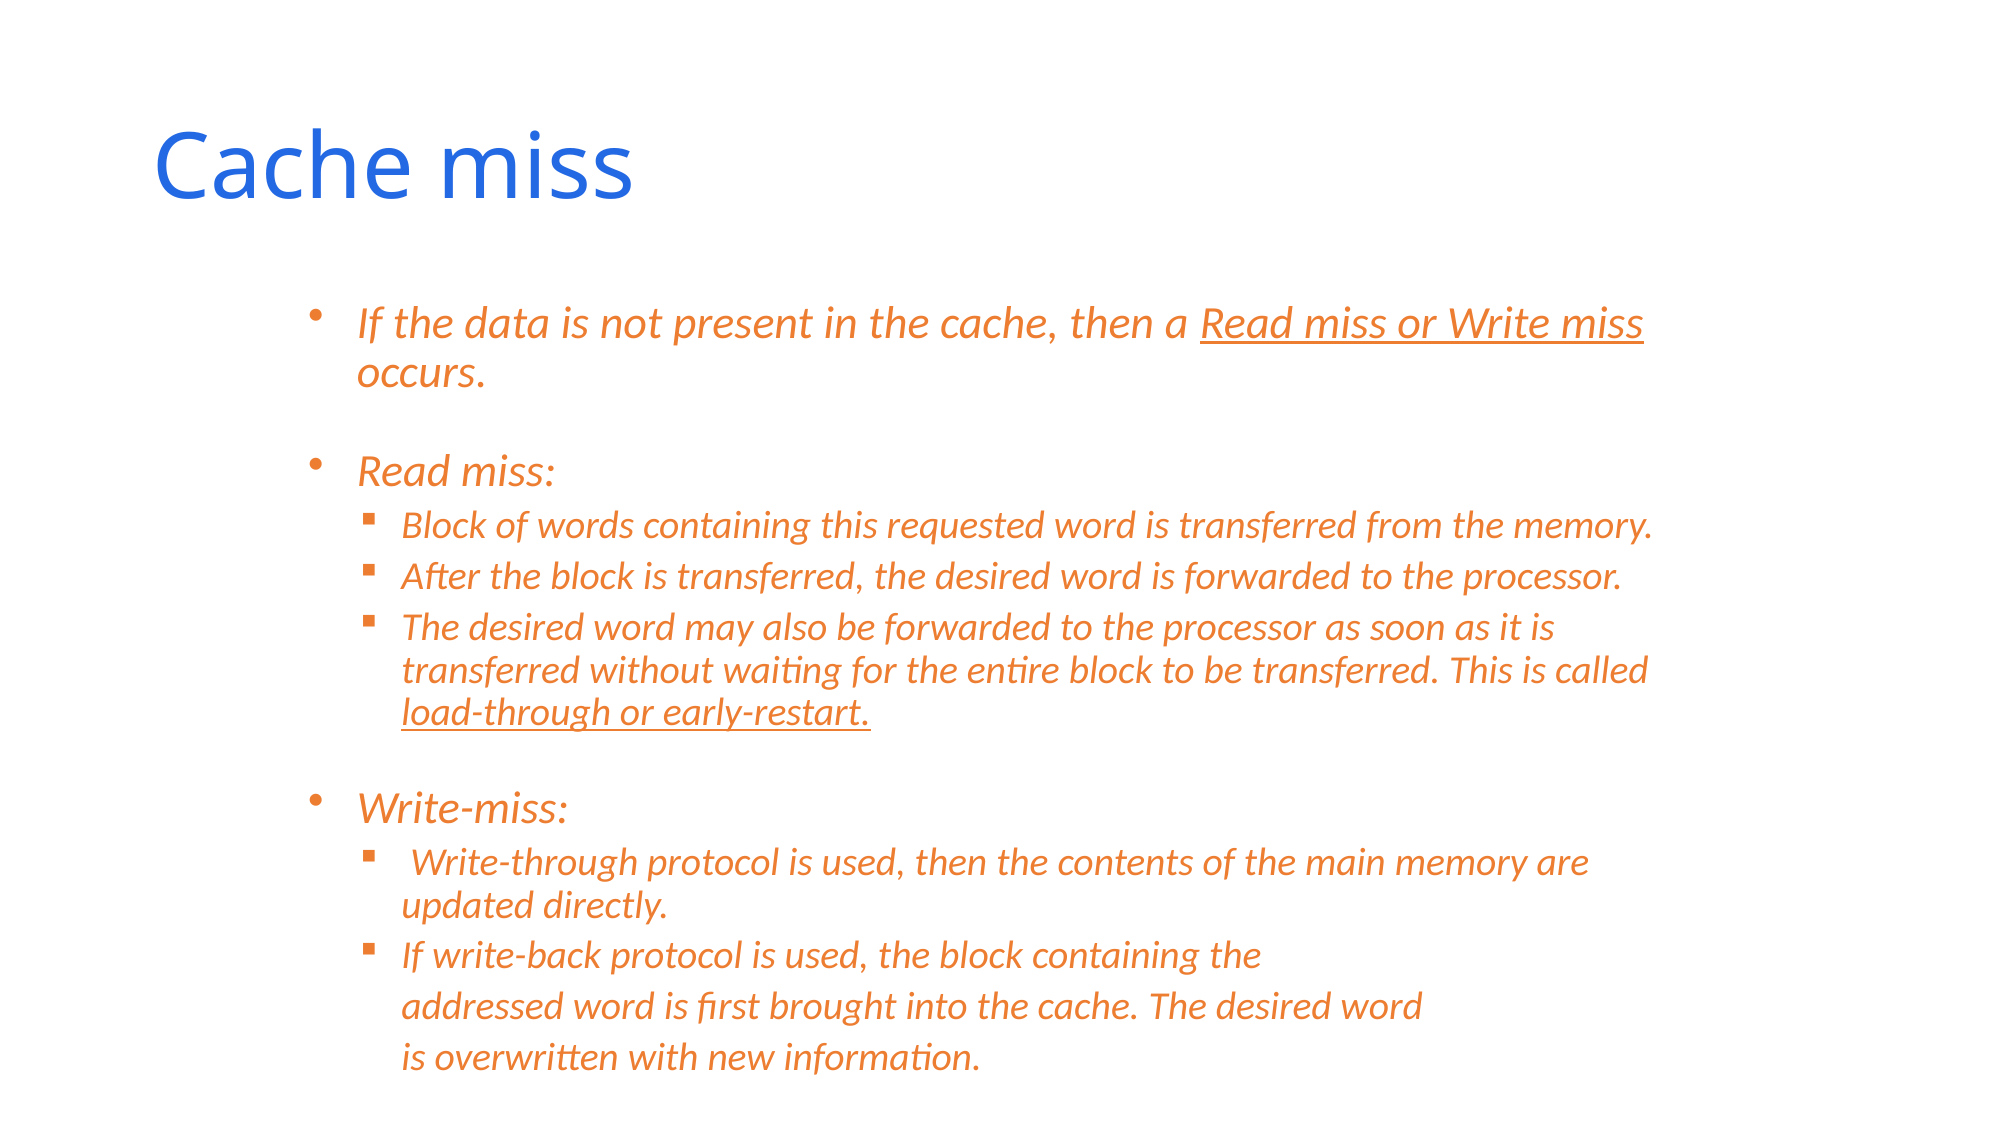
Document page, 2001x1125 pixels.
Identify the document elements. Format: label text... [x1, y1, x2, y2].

title Cache miss [137, 59, 1863, 278]
list If the data is not present in the cache, then a Read miss or Write miss occurs. Read miss: Block of words containing this requested word is transferred from the memory. After the block is transferred, the desired word is forwarded to the processor. The desired word may also be forwarded to the processor as soon as it is transferred without waiting for the entire block to be transferred. This is called load-through or early-restart. Write-miss: Write-through protocol is used, then the contents of the main memory are updated directly. If write-back protocol is used, the block containing the addressed word is first brought into the cache. The desired word is overwritten with new information. [275, 291, 1713, 1100]
